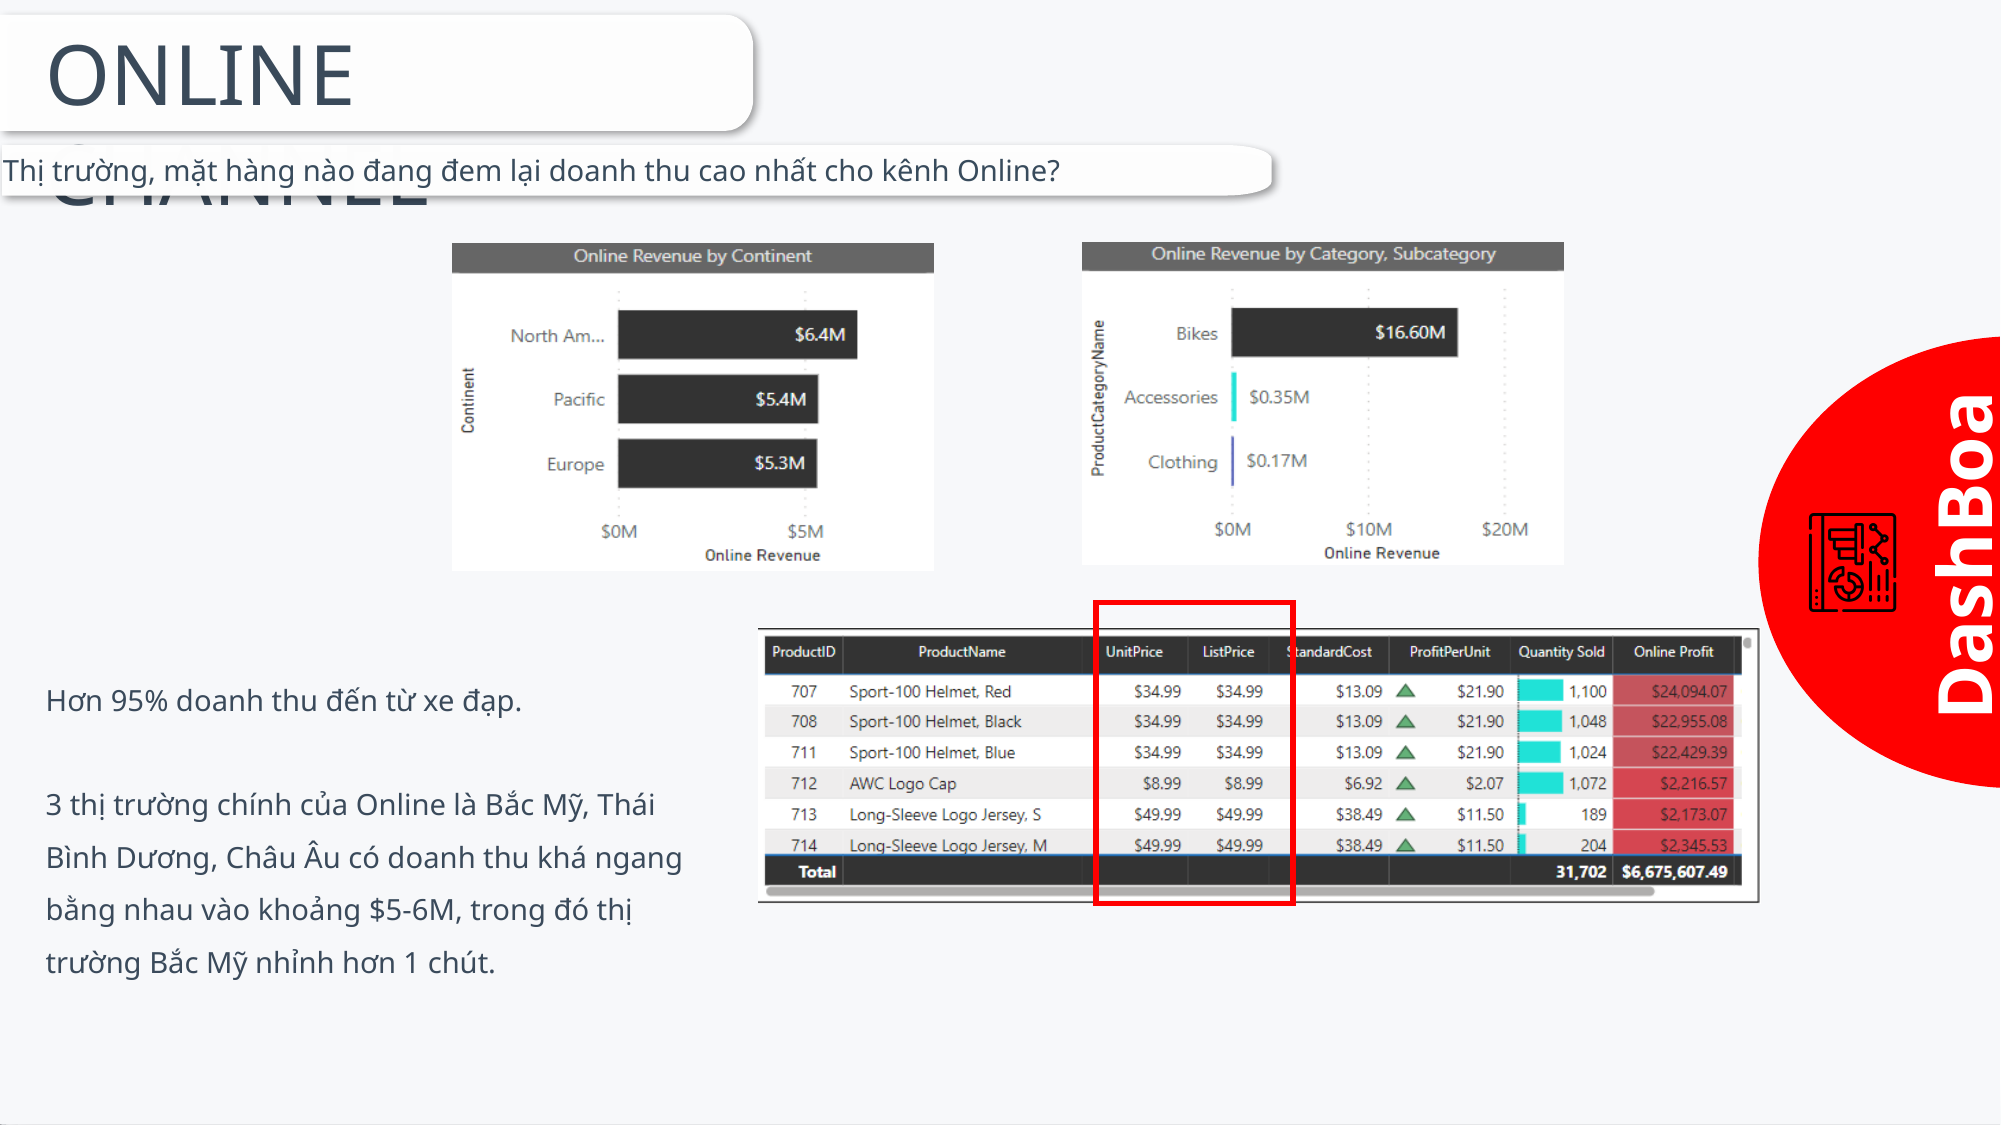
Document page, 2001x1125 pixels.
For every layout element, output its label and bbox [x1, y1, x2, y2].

picture [758, 627, 1761, 904]
text_box [0, 0, 2000, 1125]
picture [1082, 242, 1564, 565]
picture [452, 243, 934, 571]
